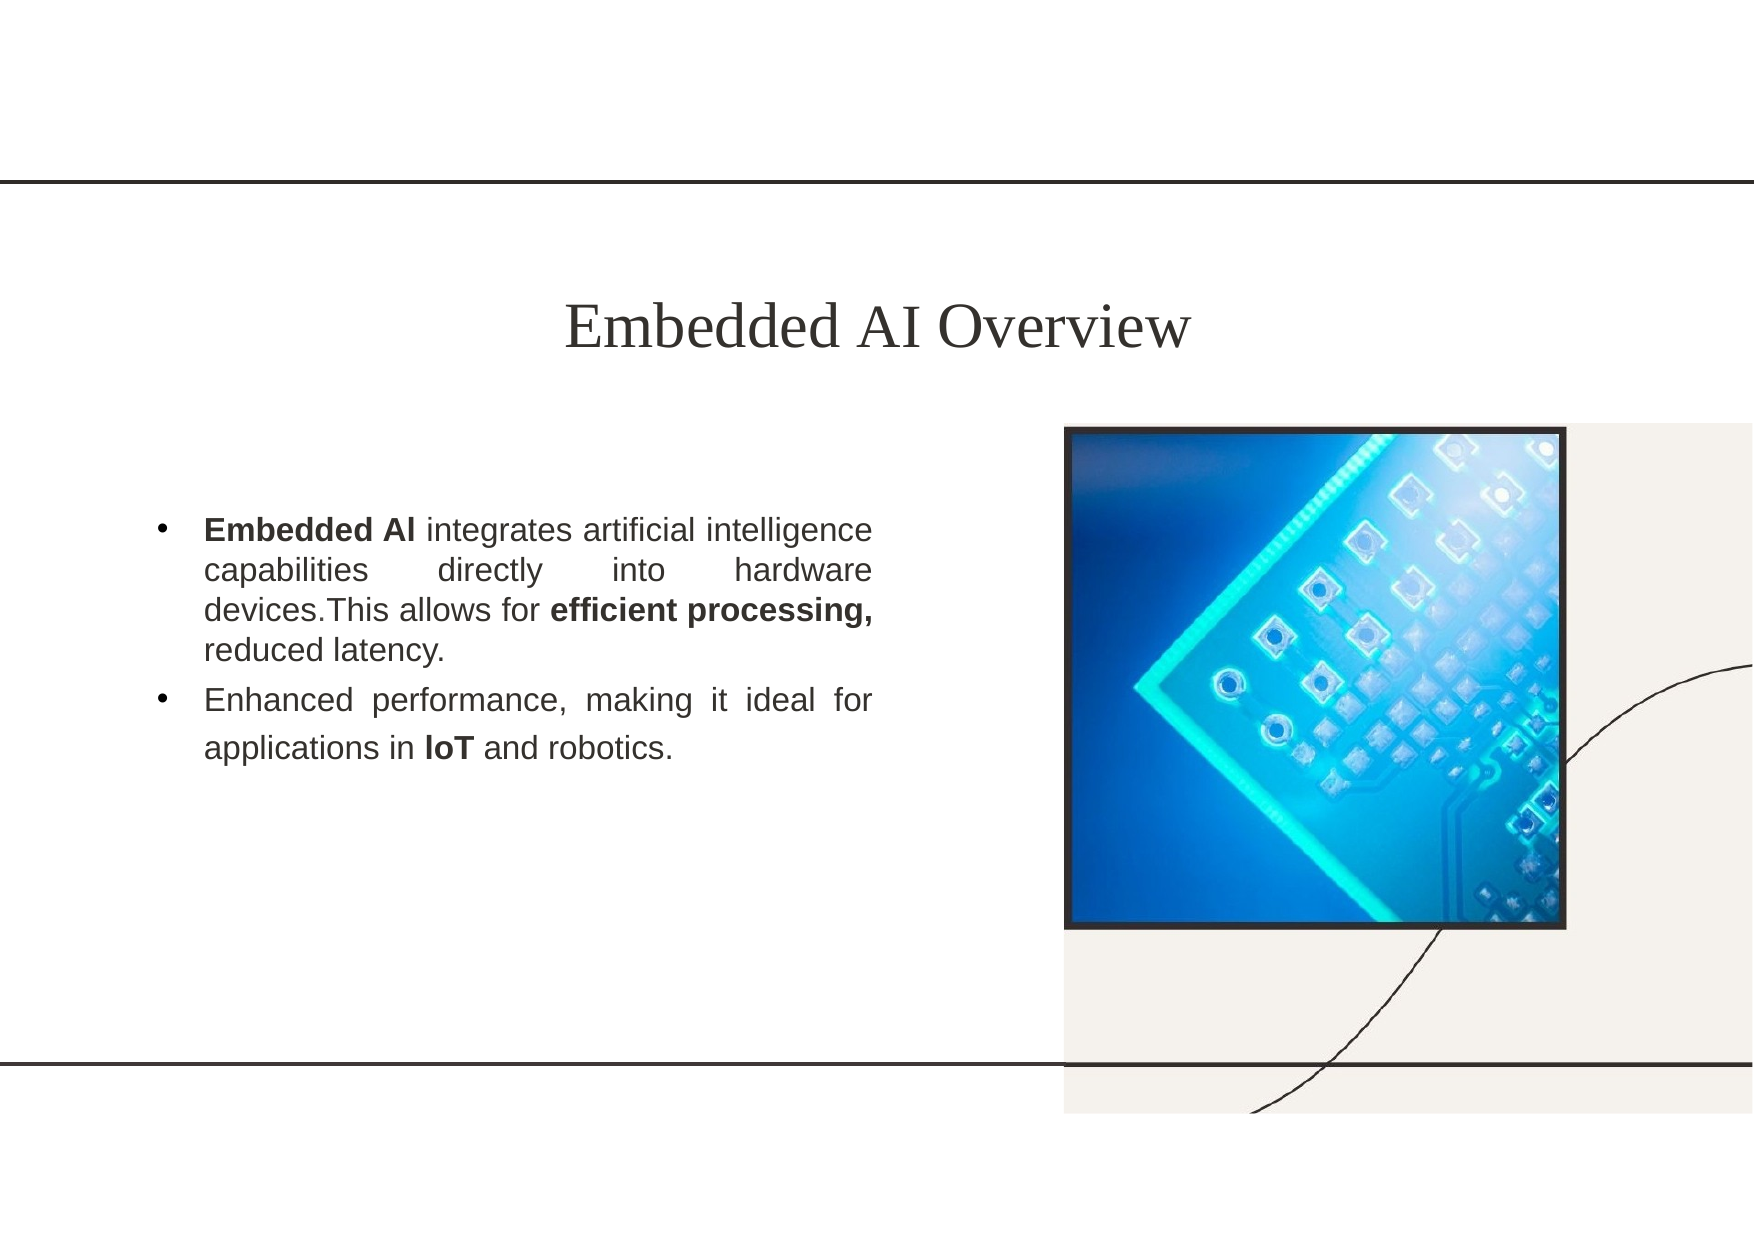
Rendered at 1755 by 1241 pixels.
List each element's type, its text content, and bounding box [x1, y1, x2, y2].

text_box Embedded Al integrates artificial intelligence capabilities directly into hardware devices.This allows for efficient processing, reduced latency. Enhanced performance, making it ideal for applications in loT and robotics. [153, 508, 874, 766]
text_box [1063, 423, 1753, 1115]
title Embedded AI Overview [153, 283, 1601, 491]
